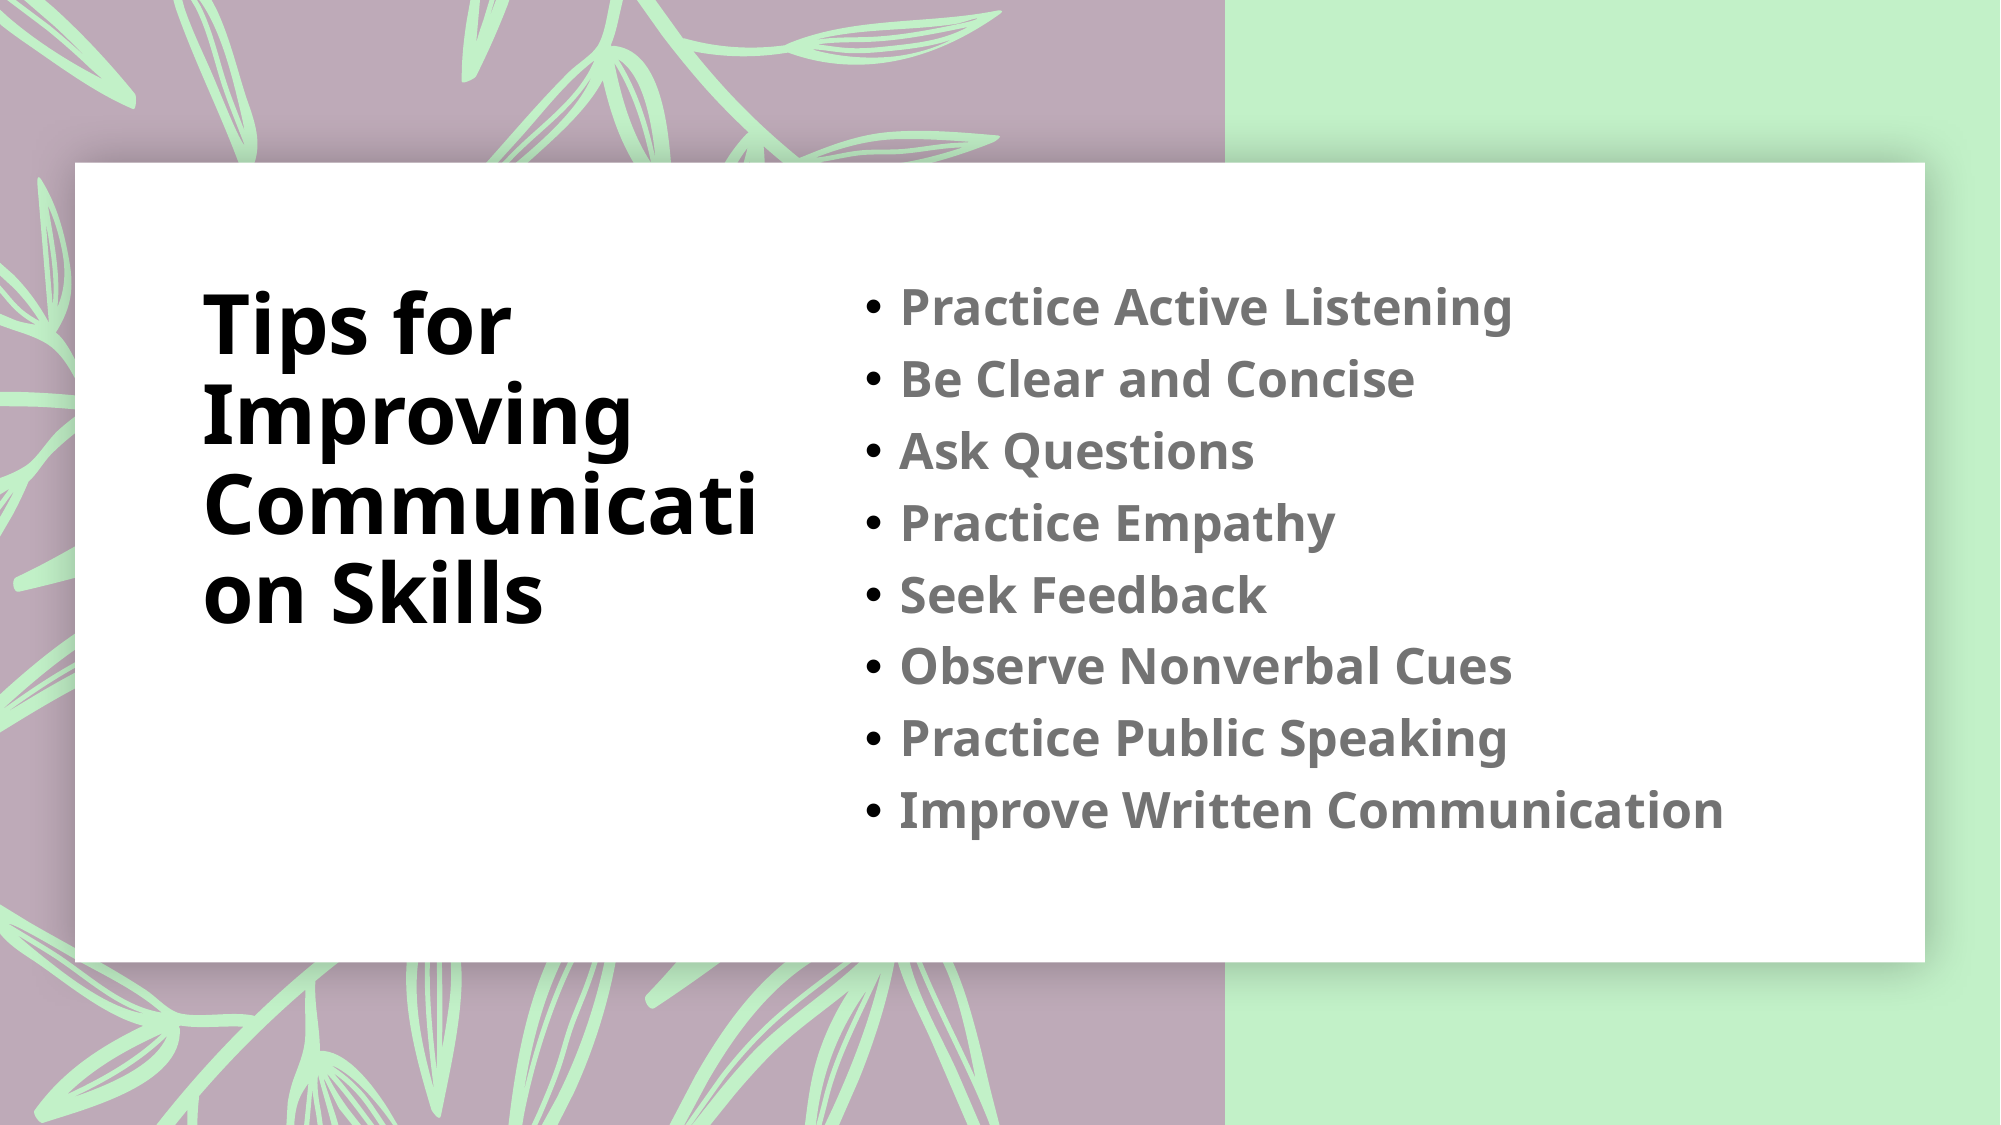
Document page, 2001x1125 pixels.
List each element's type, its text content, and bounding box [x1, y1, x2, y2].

text_box [1226, 0, 2000, 1125]
list Practice Active Listening Be Clear and Concise Ask Questions Practice Empathy Seek Feedback Observe Nonverbal Cues Practice Public Speaking Improve Written Communication [1226, 275, 1775, 850]
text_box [0, 0, 1226, 1125]
text_box [1226, 161, 1927, 964]
